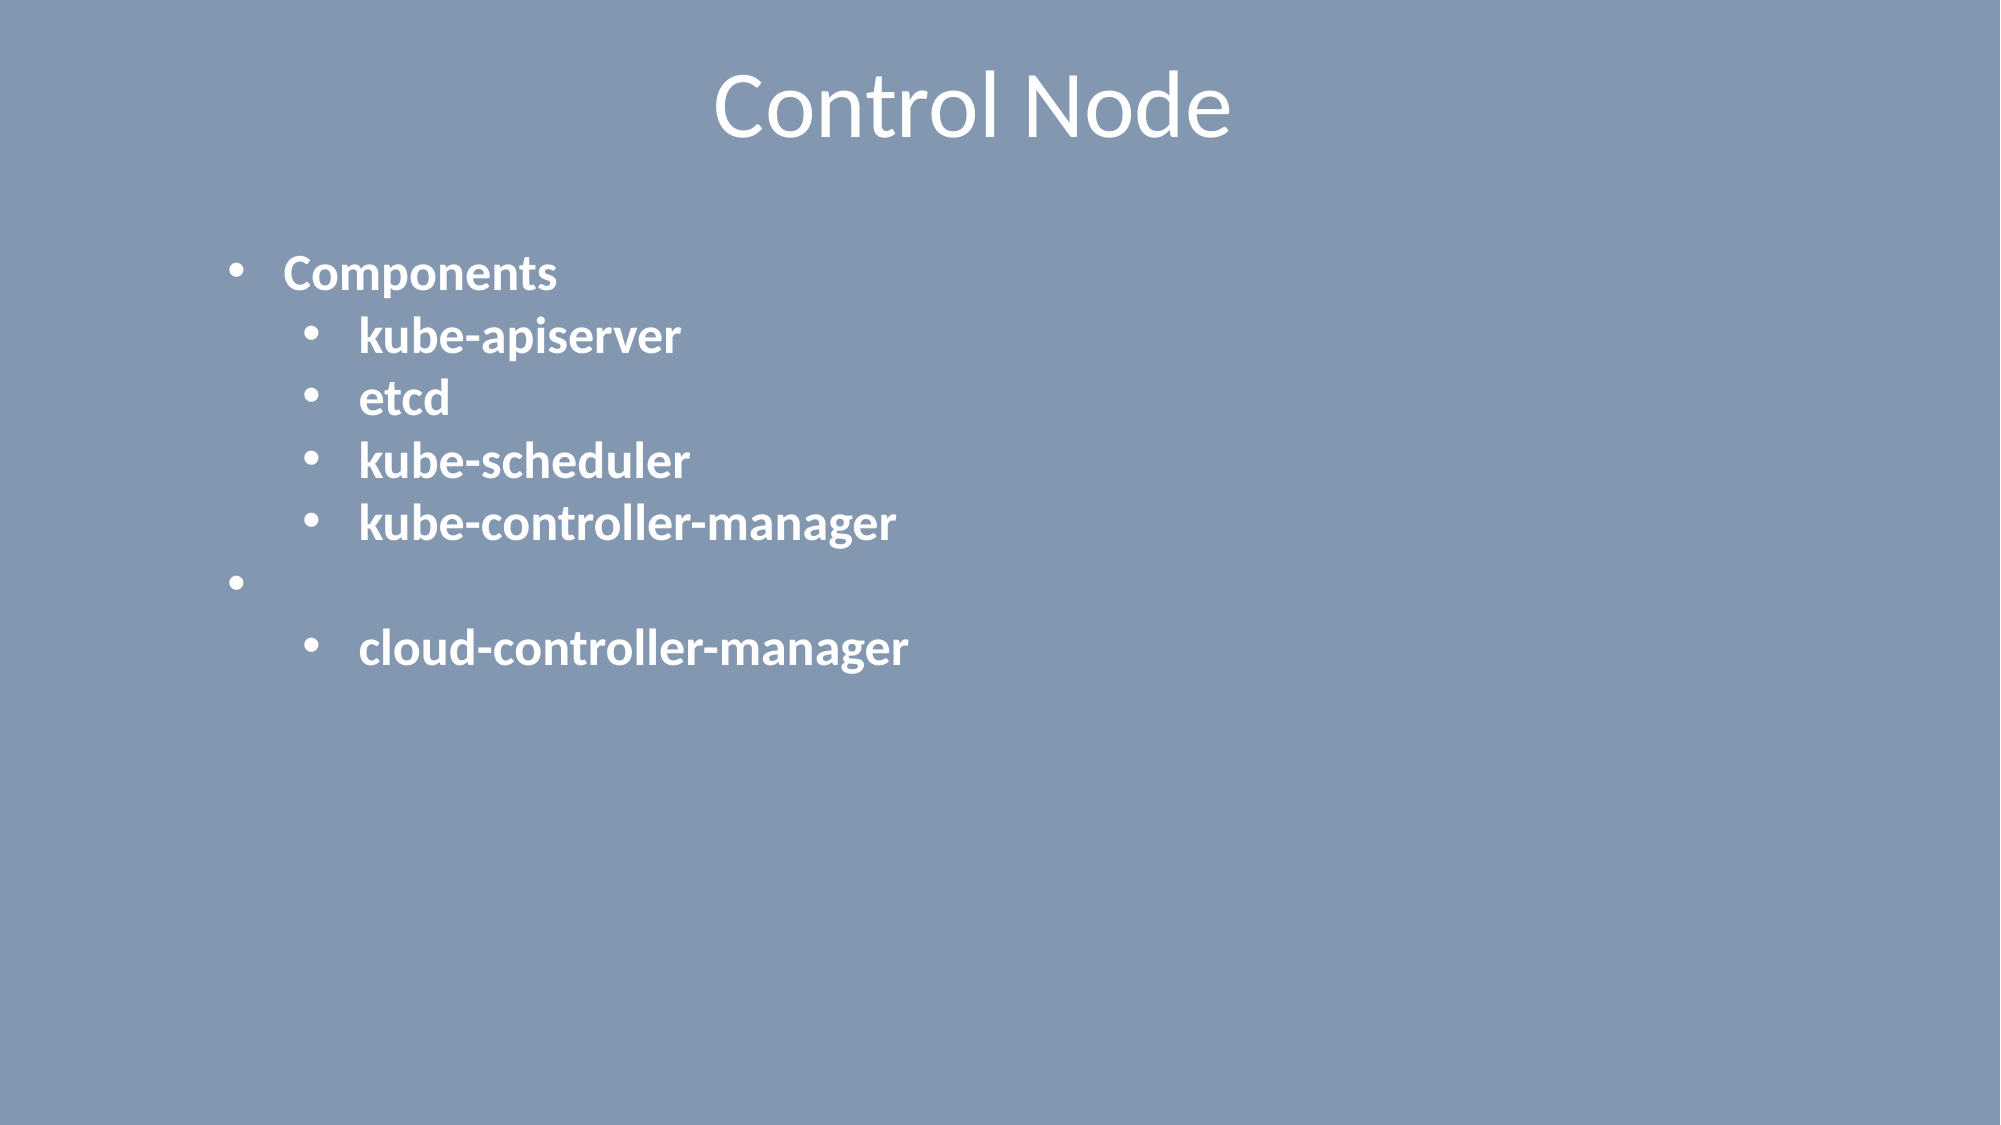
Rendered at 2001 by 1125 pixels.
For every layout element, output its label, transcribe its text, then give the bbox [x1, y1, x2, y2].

text_box Components kube-apiserver etcd kube-scheduler kube-controller-manager cloud-controller-manager [212, 231, 1499, 684]
title Control Node [204, 62, 1743, 166]
